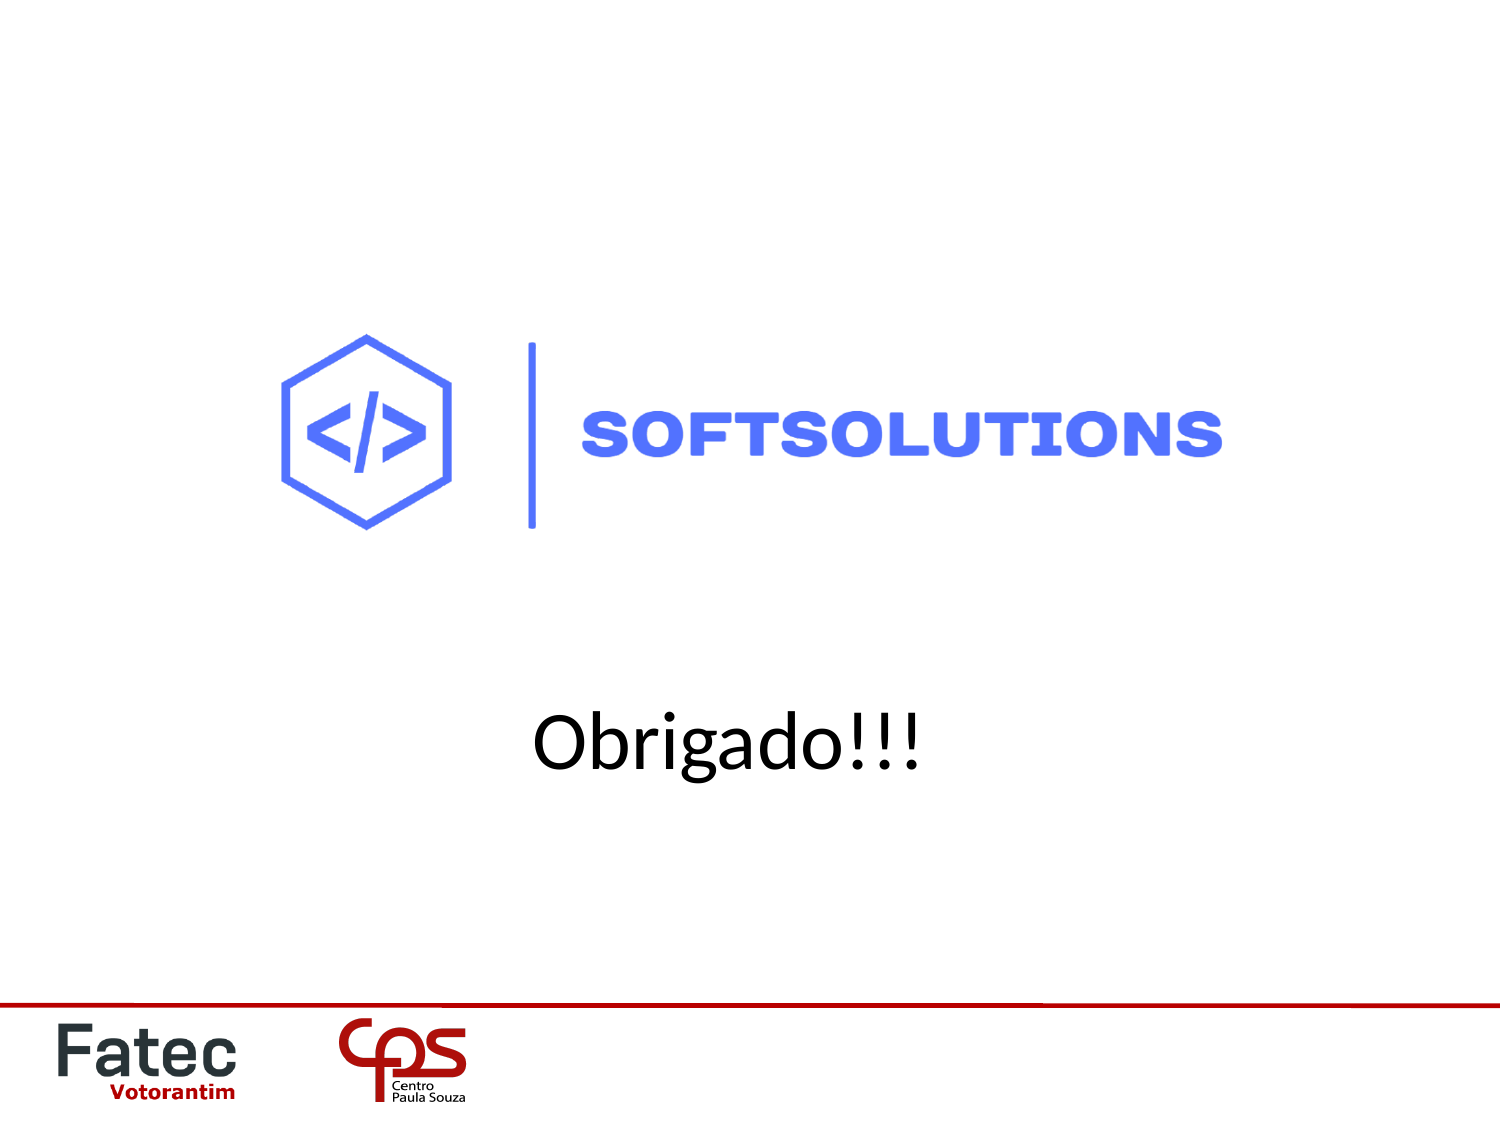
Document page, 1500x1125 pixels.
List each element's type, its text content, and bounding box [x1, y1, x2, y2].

text_box Obrigado!!! [0, 562, 1459, 996]
picture [103, 190, 1409, 690]
picture [45, 1012, 246, 1107]
picture [336, 1015, 468, 1104]
